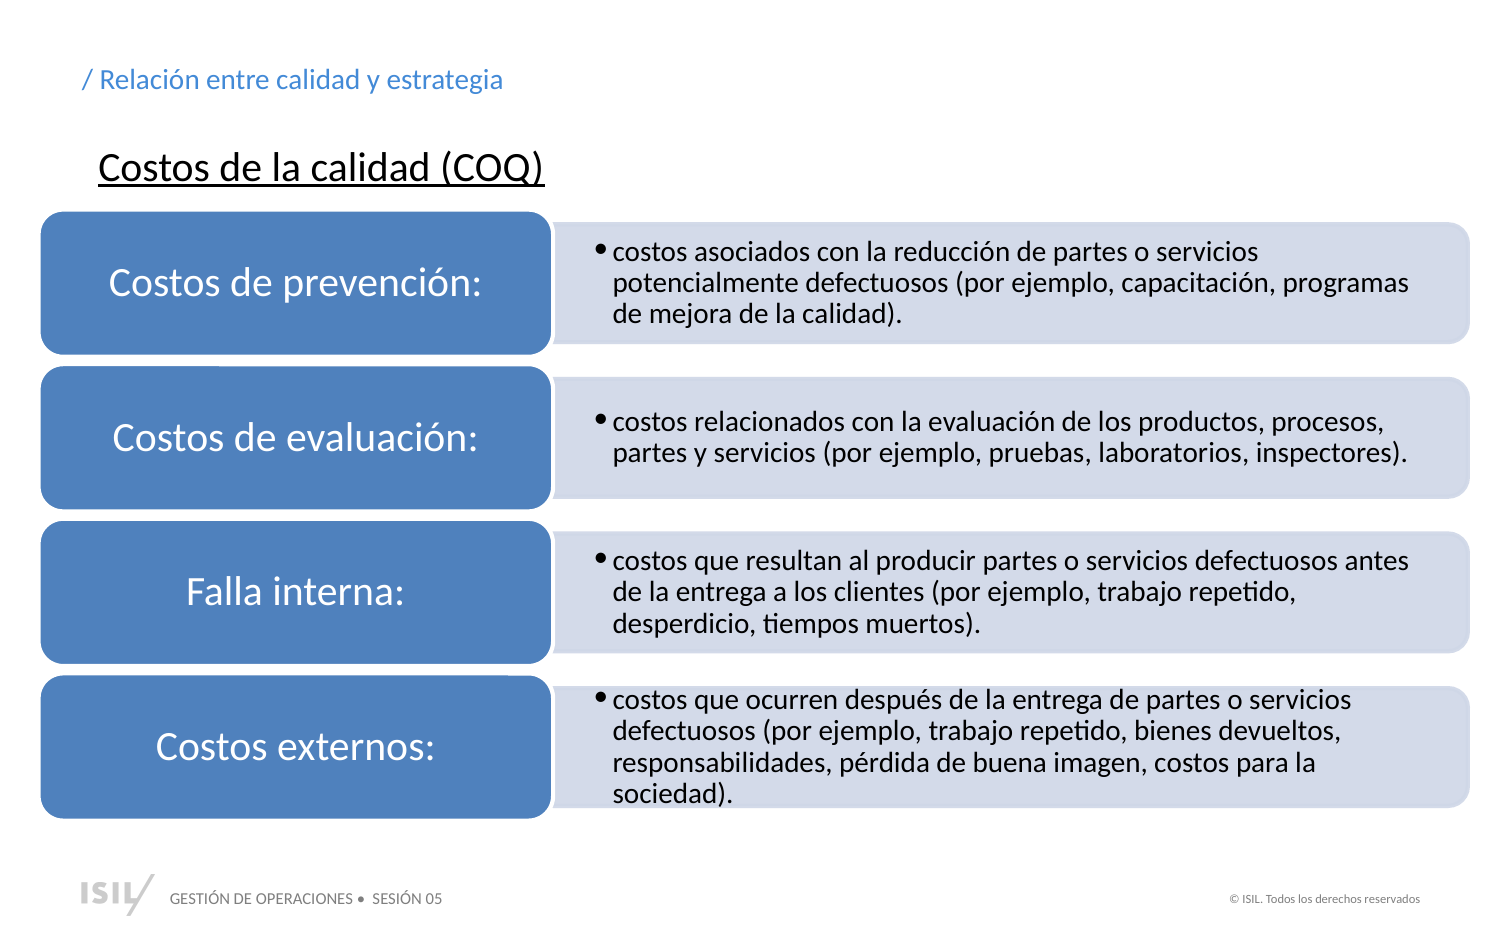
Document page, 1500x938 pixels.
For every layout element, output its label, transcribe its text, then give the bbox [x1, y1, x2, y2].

text_box / Relación entre calidad y estrategia [66, 52, 1249, 103]
text_box Costos de la calidad (COQ) [83, 132, 660, 198]
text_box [38, 209, 1469, 821]
